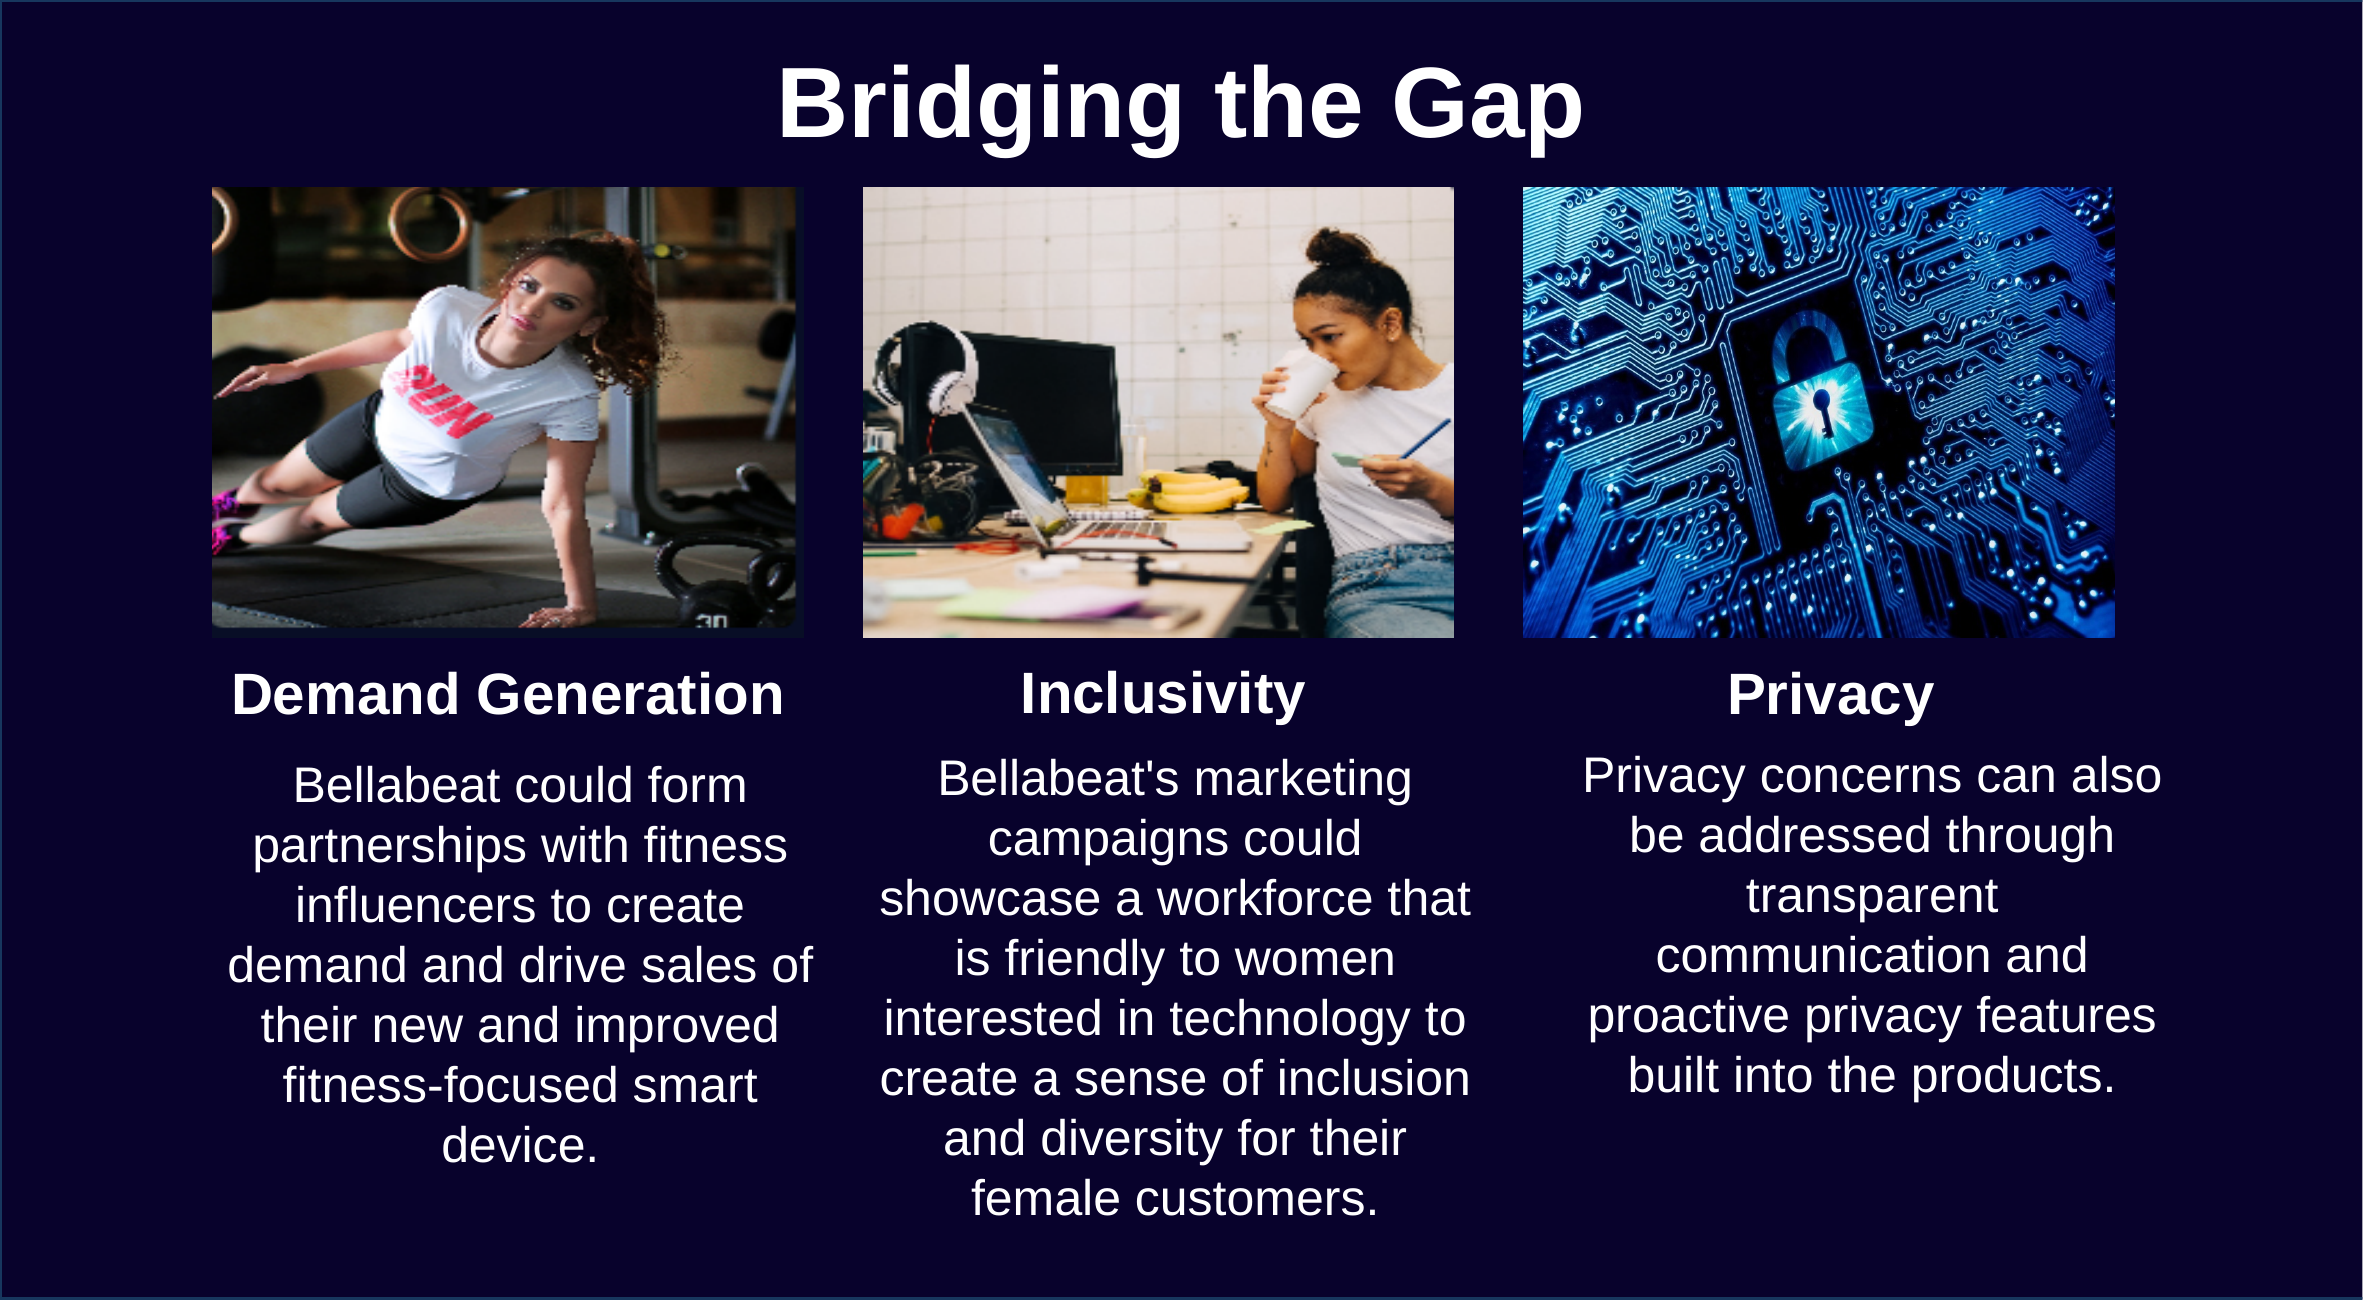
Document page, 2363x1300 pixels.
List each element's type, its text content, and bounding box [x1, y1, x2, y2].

text_box Inclusivity [779, 623, 1548, 757]
text_box Demand Generation [165, 649, 779, 733]
title Bridging the Gap [726, 25, 1637, 169]
text_box Bellabeat could form partnerships with fitness influencers to create demand and drive sales of their new and improved fitness-focused smart device. [190, 732, 851, 1194]
text_box Privacy concerns can also be addressed through transparent communication and proactive privacy features built into the products. [1559, 674, 2186, 1170]
picture [1523, 187, 2115, 639]
text_box Bellabeat's marketing campaigns could showcase a workforce that is friendly to women interested in technology to create a sense of inclusion and diversity for their female customers. [862, 744, 1489, 1226]
text_box Privacy [1488, 649, 2174, 733]
picture [212, 187, 804, 639]
picture [863, 187, 1455, 639]
text_box [0, 0, 2363, 1300]
